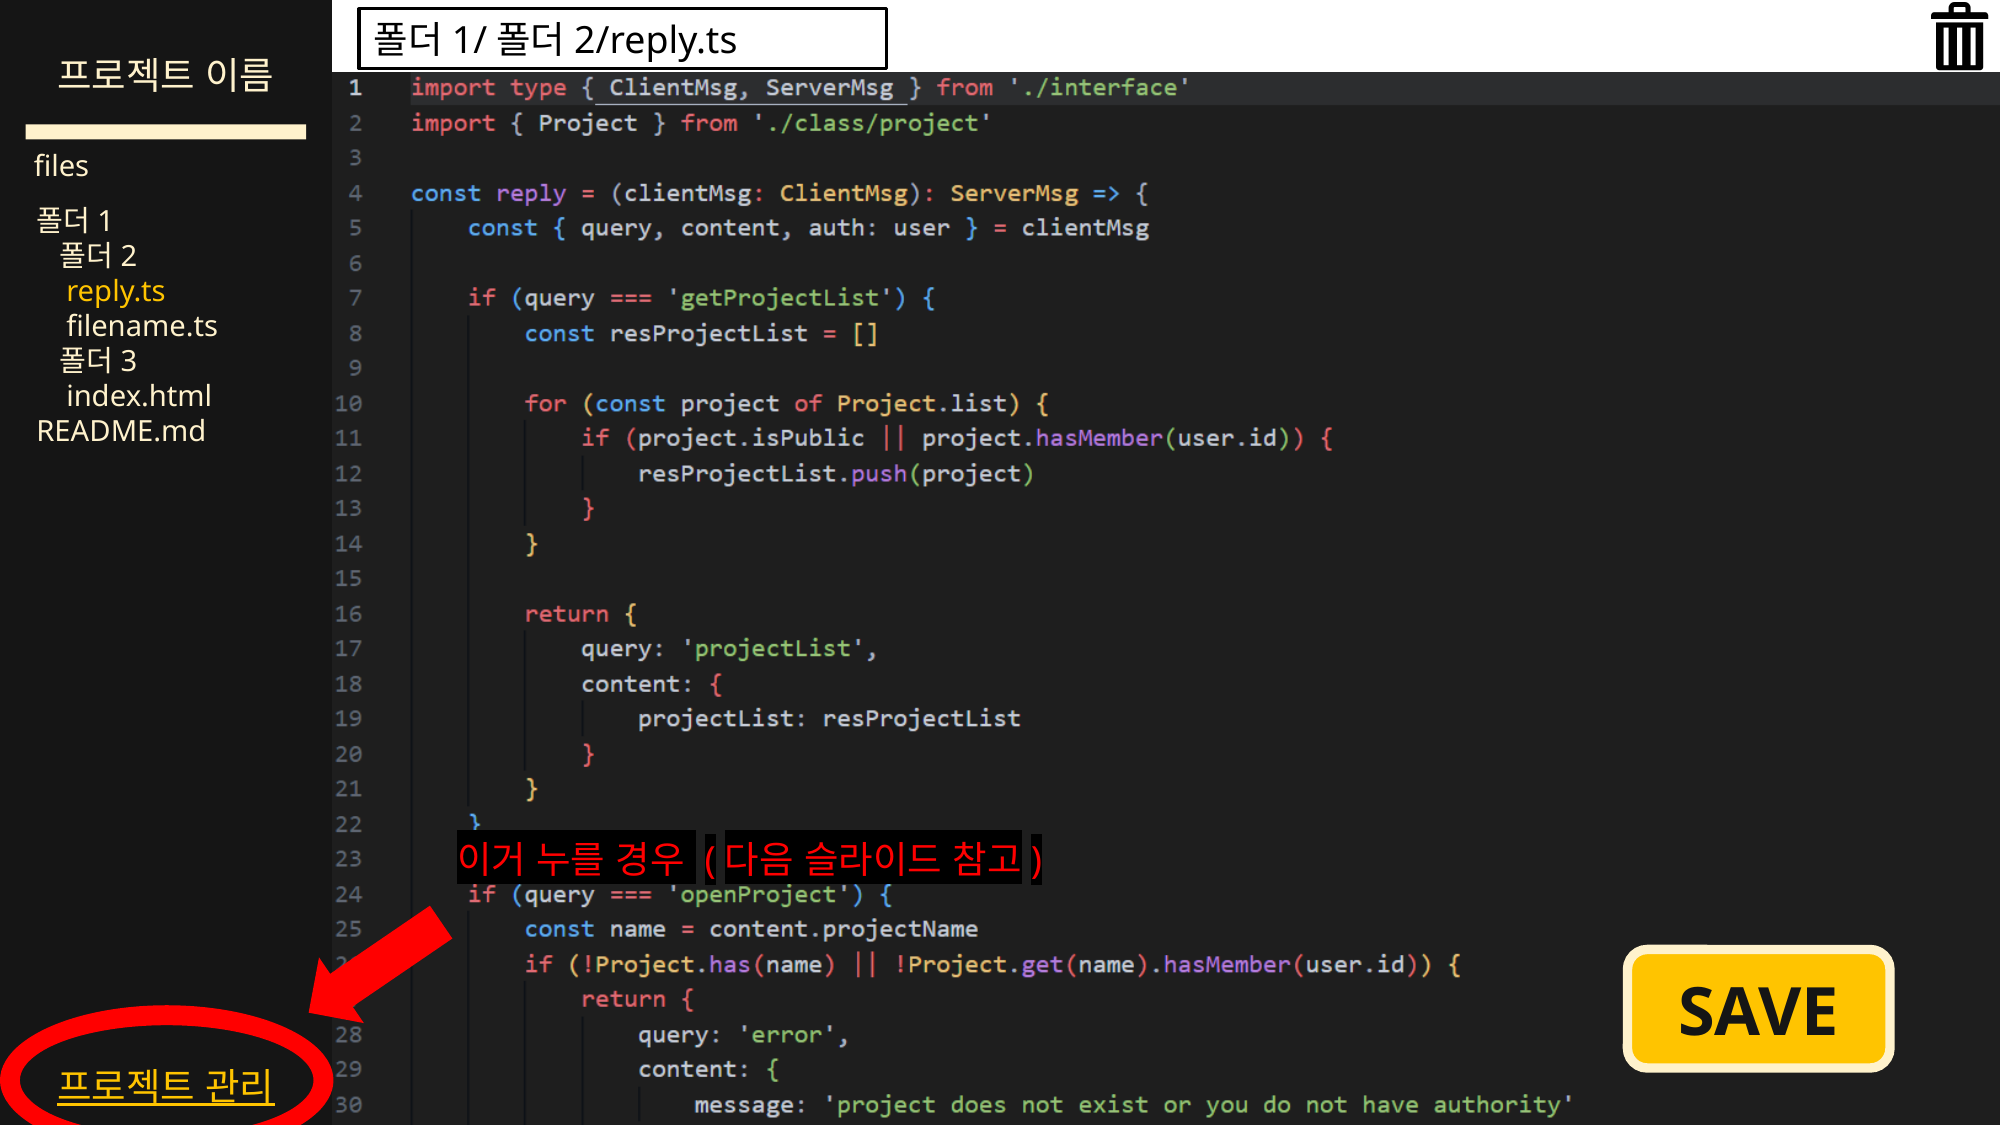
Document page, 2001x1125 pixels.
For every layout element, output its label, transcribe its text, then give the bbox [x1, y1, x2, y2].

text_box [307, 904, 454, 1025]
text_box [0, 1004, 335, 1125]
text_box 이거 누를 경우 (다음 슬라이드 참고) [442, 828, 1057, 889]
picture [332, 0, 2000, 1125]
